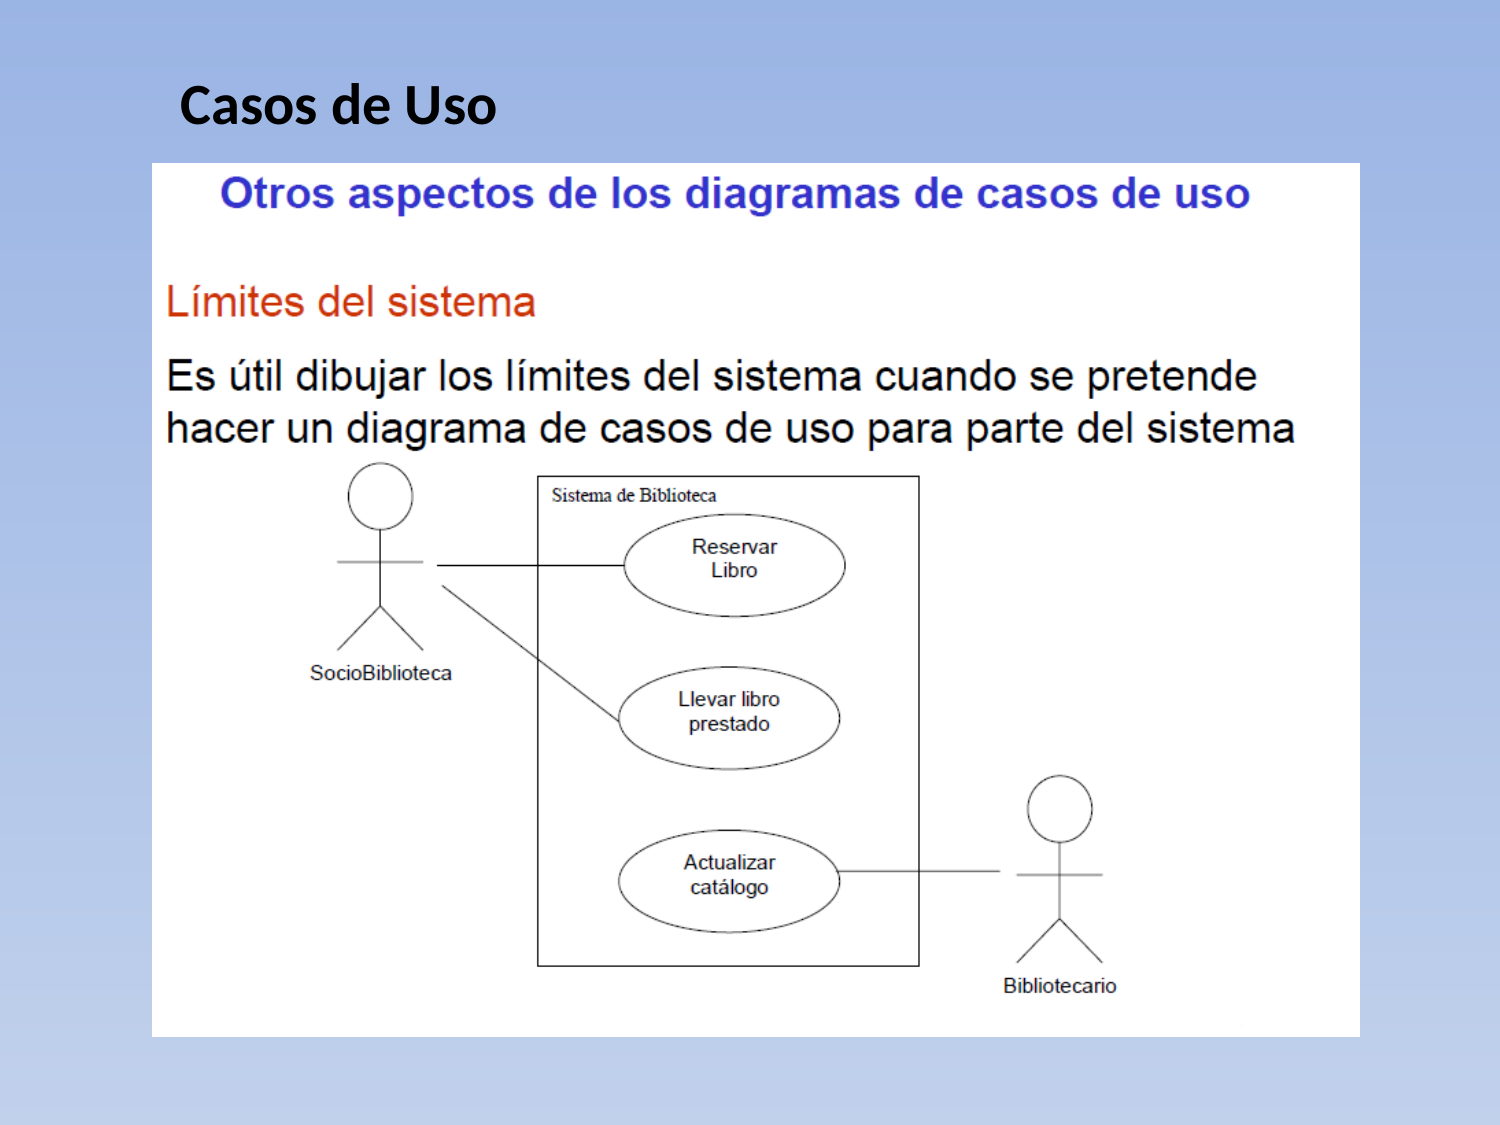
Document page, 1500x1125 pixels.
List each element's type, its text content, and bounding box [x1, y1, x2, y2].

text_box Casos de Uso [166, 58, 513, 144]
picture [152, 163, 1360, 1037]
